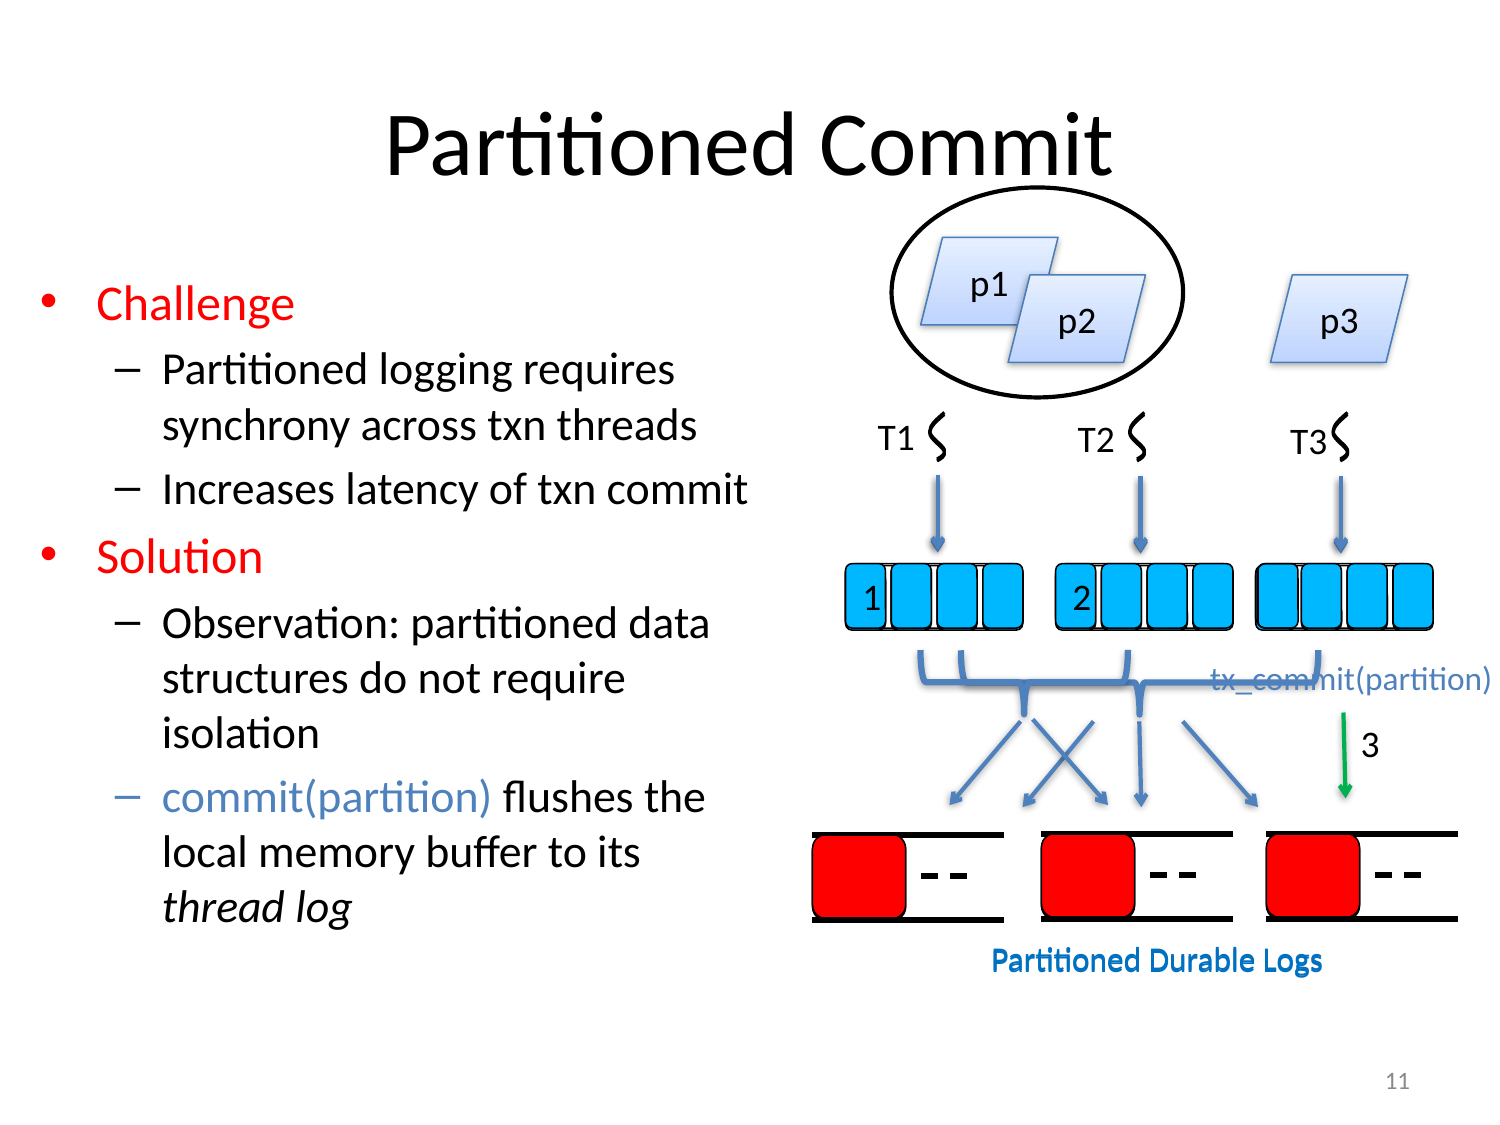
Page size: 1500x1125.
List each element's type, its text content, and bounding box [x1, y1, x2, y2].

list Challenge Partitioned logging requires synchrony across txn threads Increases latency of txn commit Solution Observation: partitioned data structures do not require isolation commit(partition) flushes the local memory buffer to its thread log [24, 262, 788, 1073]
title Partitioned Commit [75, 45, 1425, 233]
text_box 11 [1074, 1049, 1425, 1110]
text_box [812, 187, 1500, 986]
